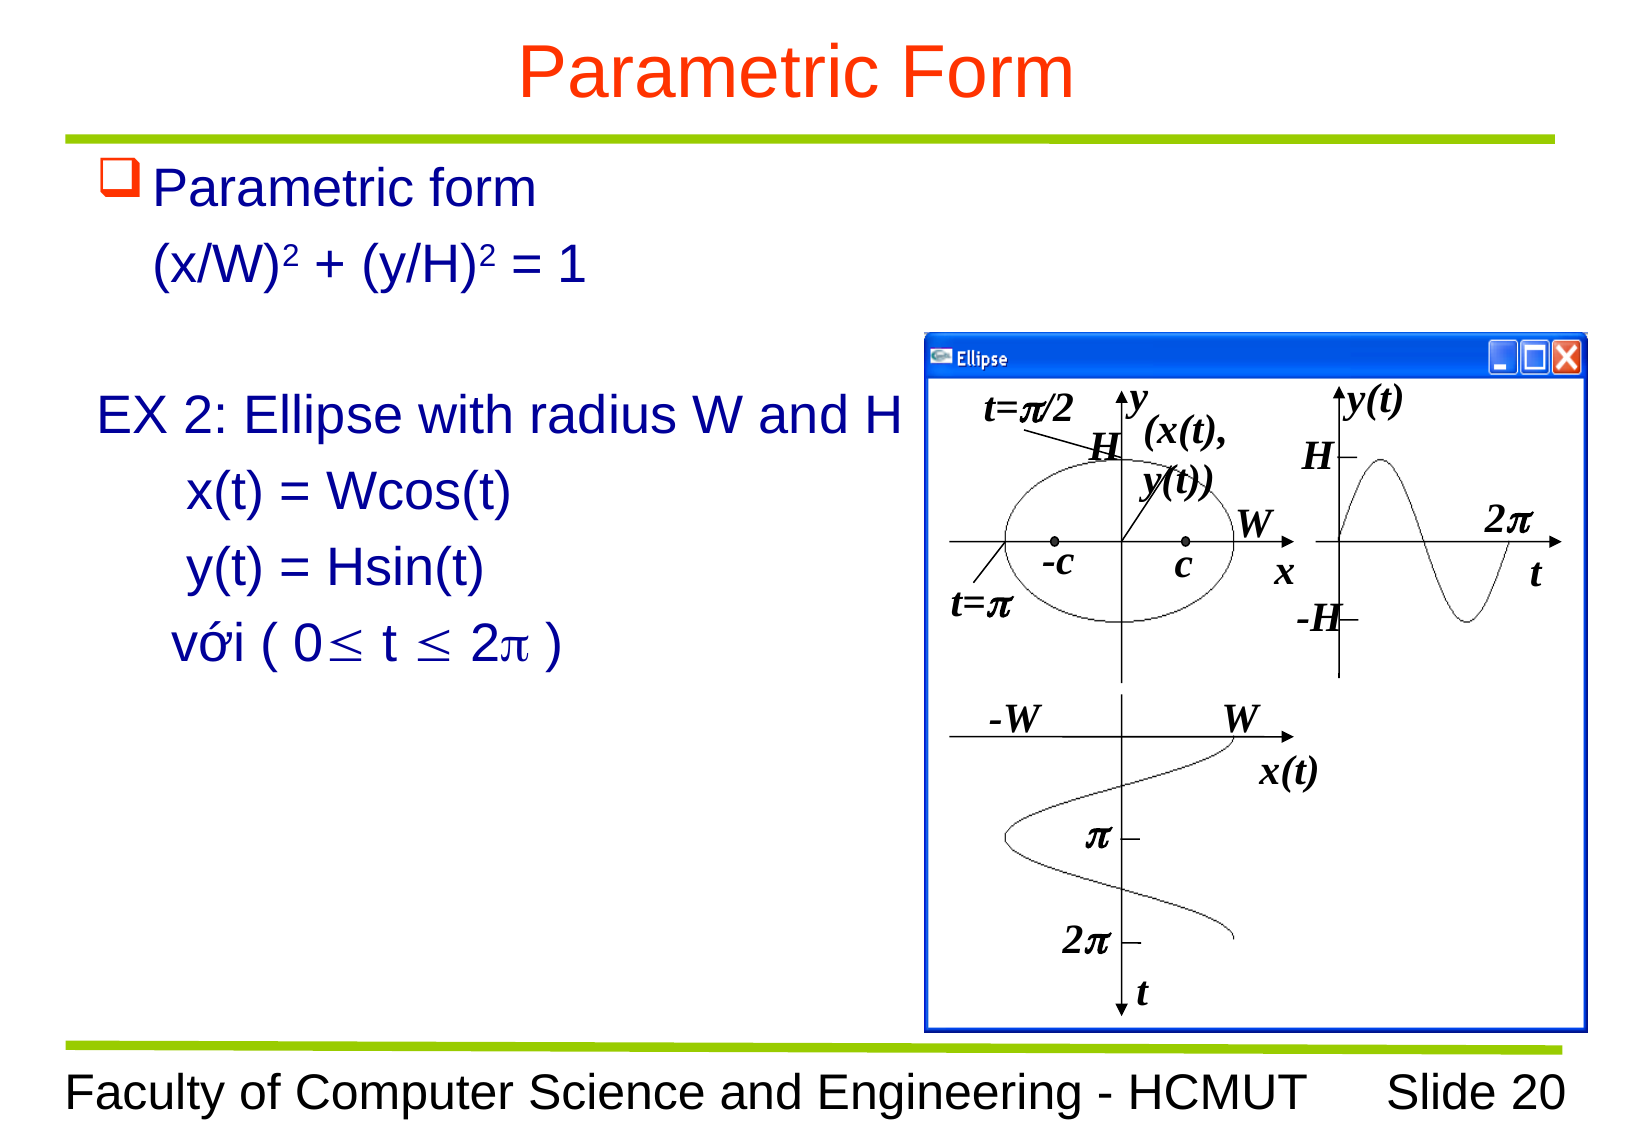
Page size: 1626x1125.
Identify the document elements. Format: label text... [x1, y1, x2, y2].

title Parametric Form [50, 15, 1544, 121]
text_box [924, 332, 1588, 1033]
list Parametric form (x/W)2 + (y/H)2 = 1 EX 2: Ellipse with radius W and H x(t) = Wcos(t) y(t) = Hsin(t) với ( 0 t  2 ) [81, 144, 1544, 1033]
